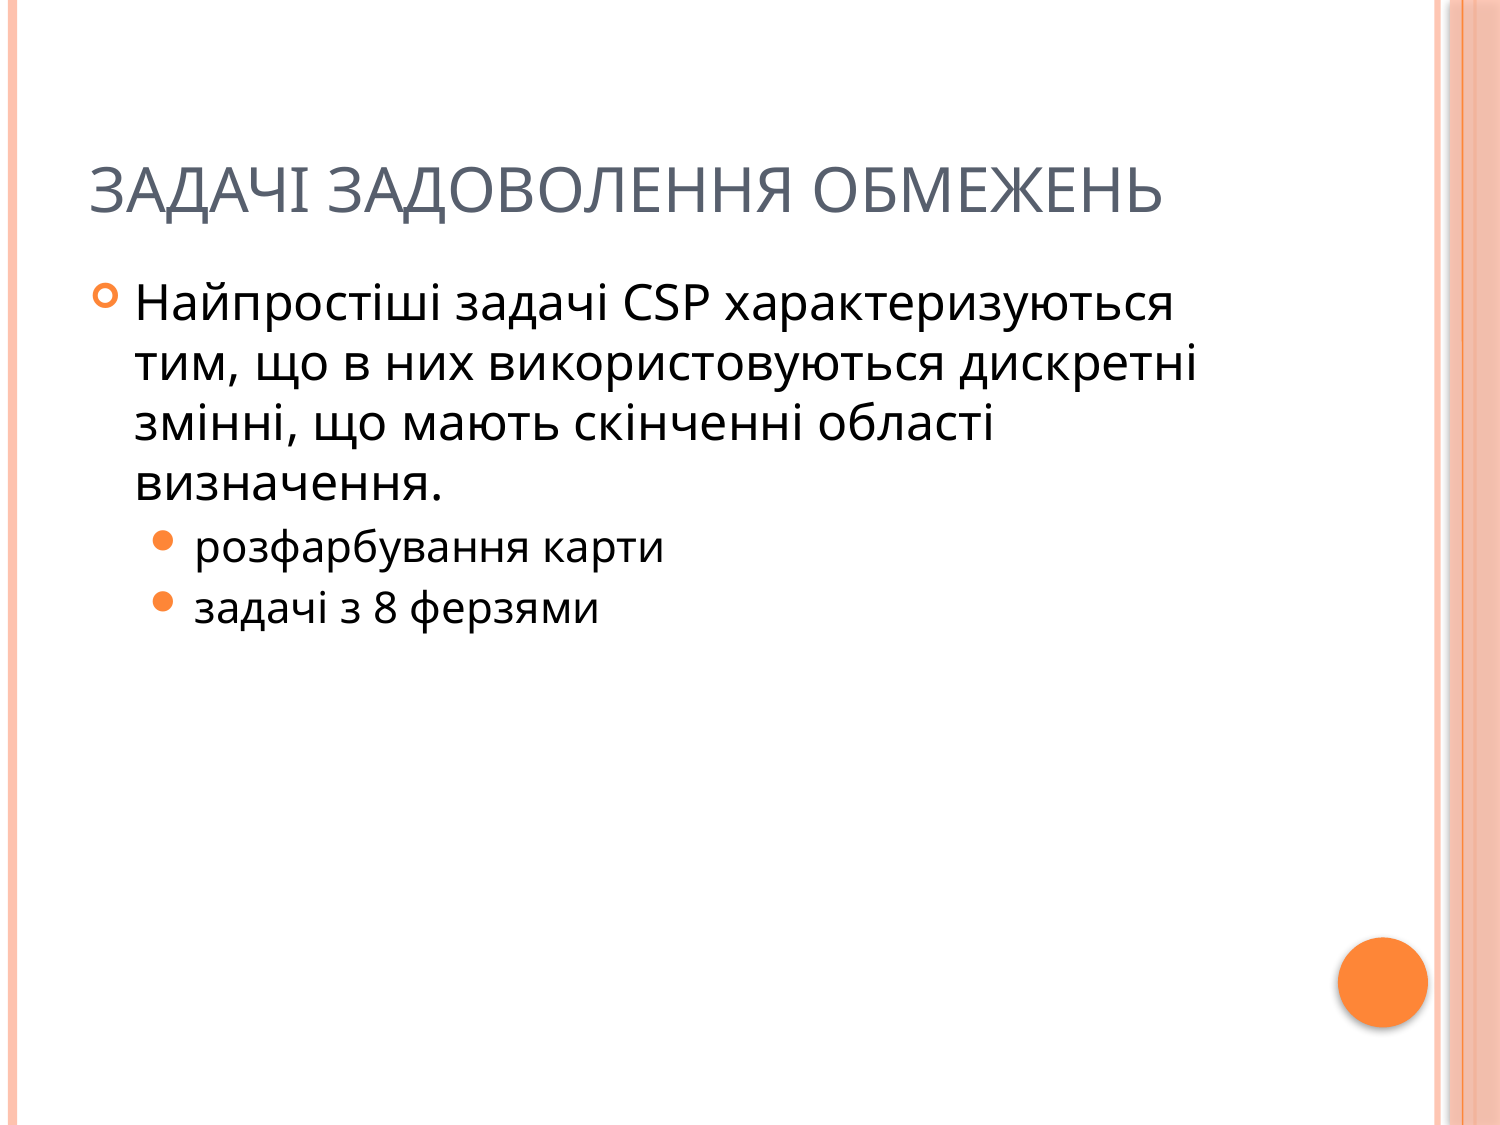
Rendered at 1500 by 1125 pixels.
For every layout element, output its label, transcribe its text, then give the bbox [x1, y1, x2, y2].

list Найпростіші задачі CSP характеризуються тим, що в них використовуються дискретні змінні, що мають скінченні області визначення. розфарбування карти задачі з 8 ферзями [75, 262, 1300, 1062]
title Задачі задоволення обмежень [75, 45, 1300, 233]
